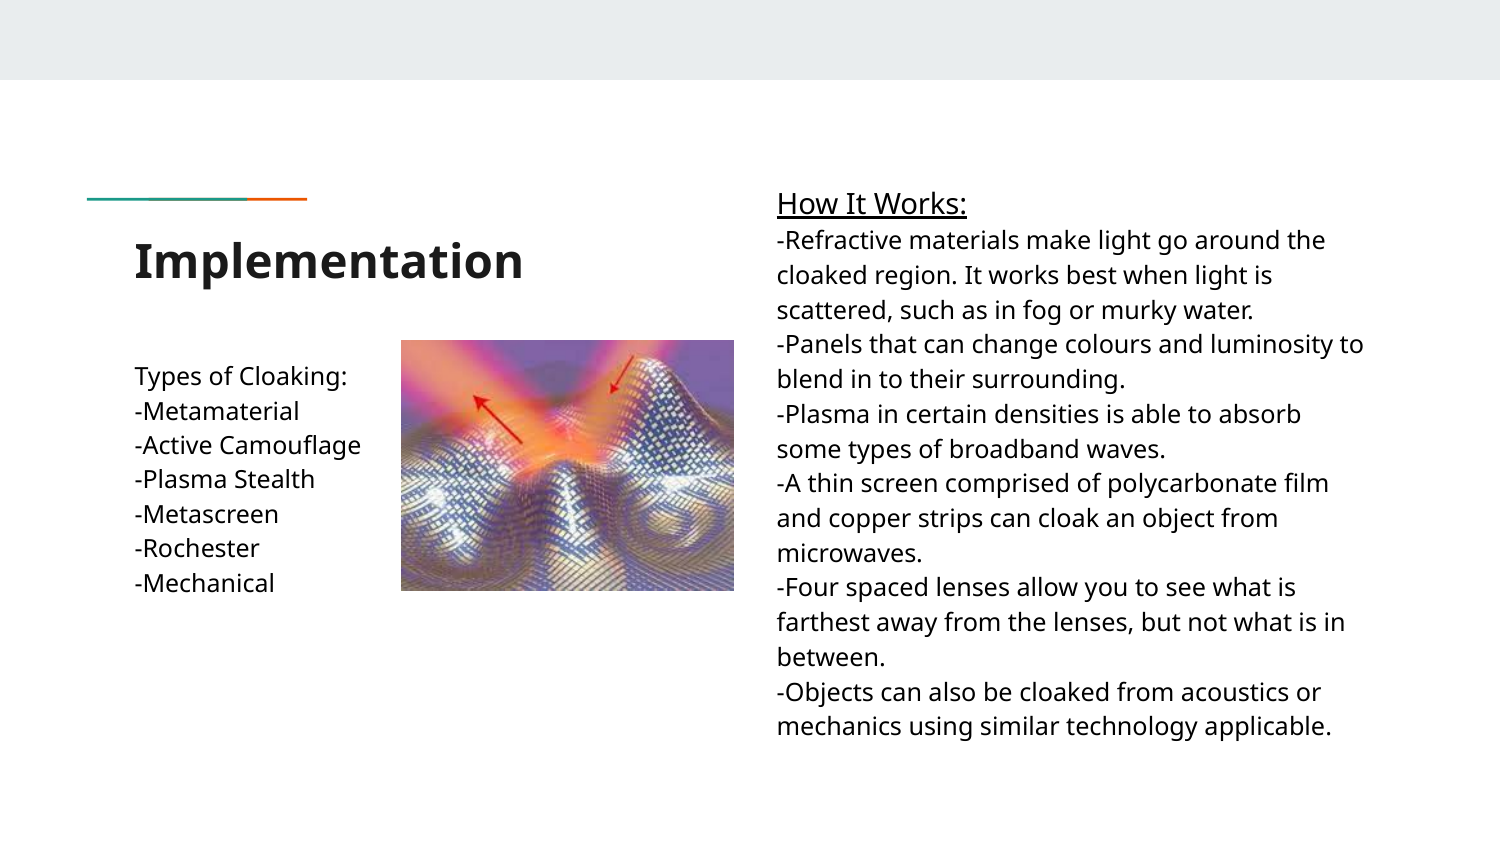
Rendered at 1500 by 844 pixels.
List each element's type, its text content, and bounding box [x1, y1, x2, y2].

title Implementation [119, 216, 761, 305]
list Types of Cloaking: -Metamaterial -Active Camouflage -Plasma Stealth -Metascreen -Rochester -Mechanical [119, 341, 739, 712]
list How It Works: -Refractive materials make light go around the cloaked region. It works best when light is scattered, such as in fog or murky water. -Panels that can change colours and luminosity to blend in to their surrounding. -Plasma in certain densities is able to absorb some types of broadband waves. -A thin screen comprised of polycarbonate film and copper strips can cloak an object from microwaves. -Four spaced lenses allow you to see what is farthest away from the lenses, but not what is in between. -Objects can also be cloaked from acoustics or mechanics using similar technology applicable. [761, 164, 1381, 833]
picture [401, 340, 734, 591]
